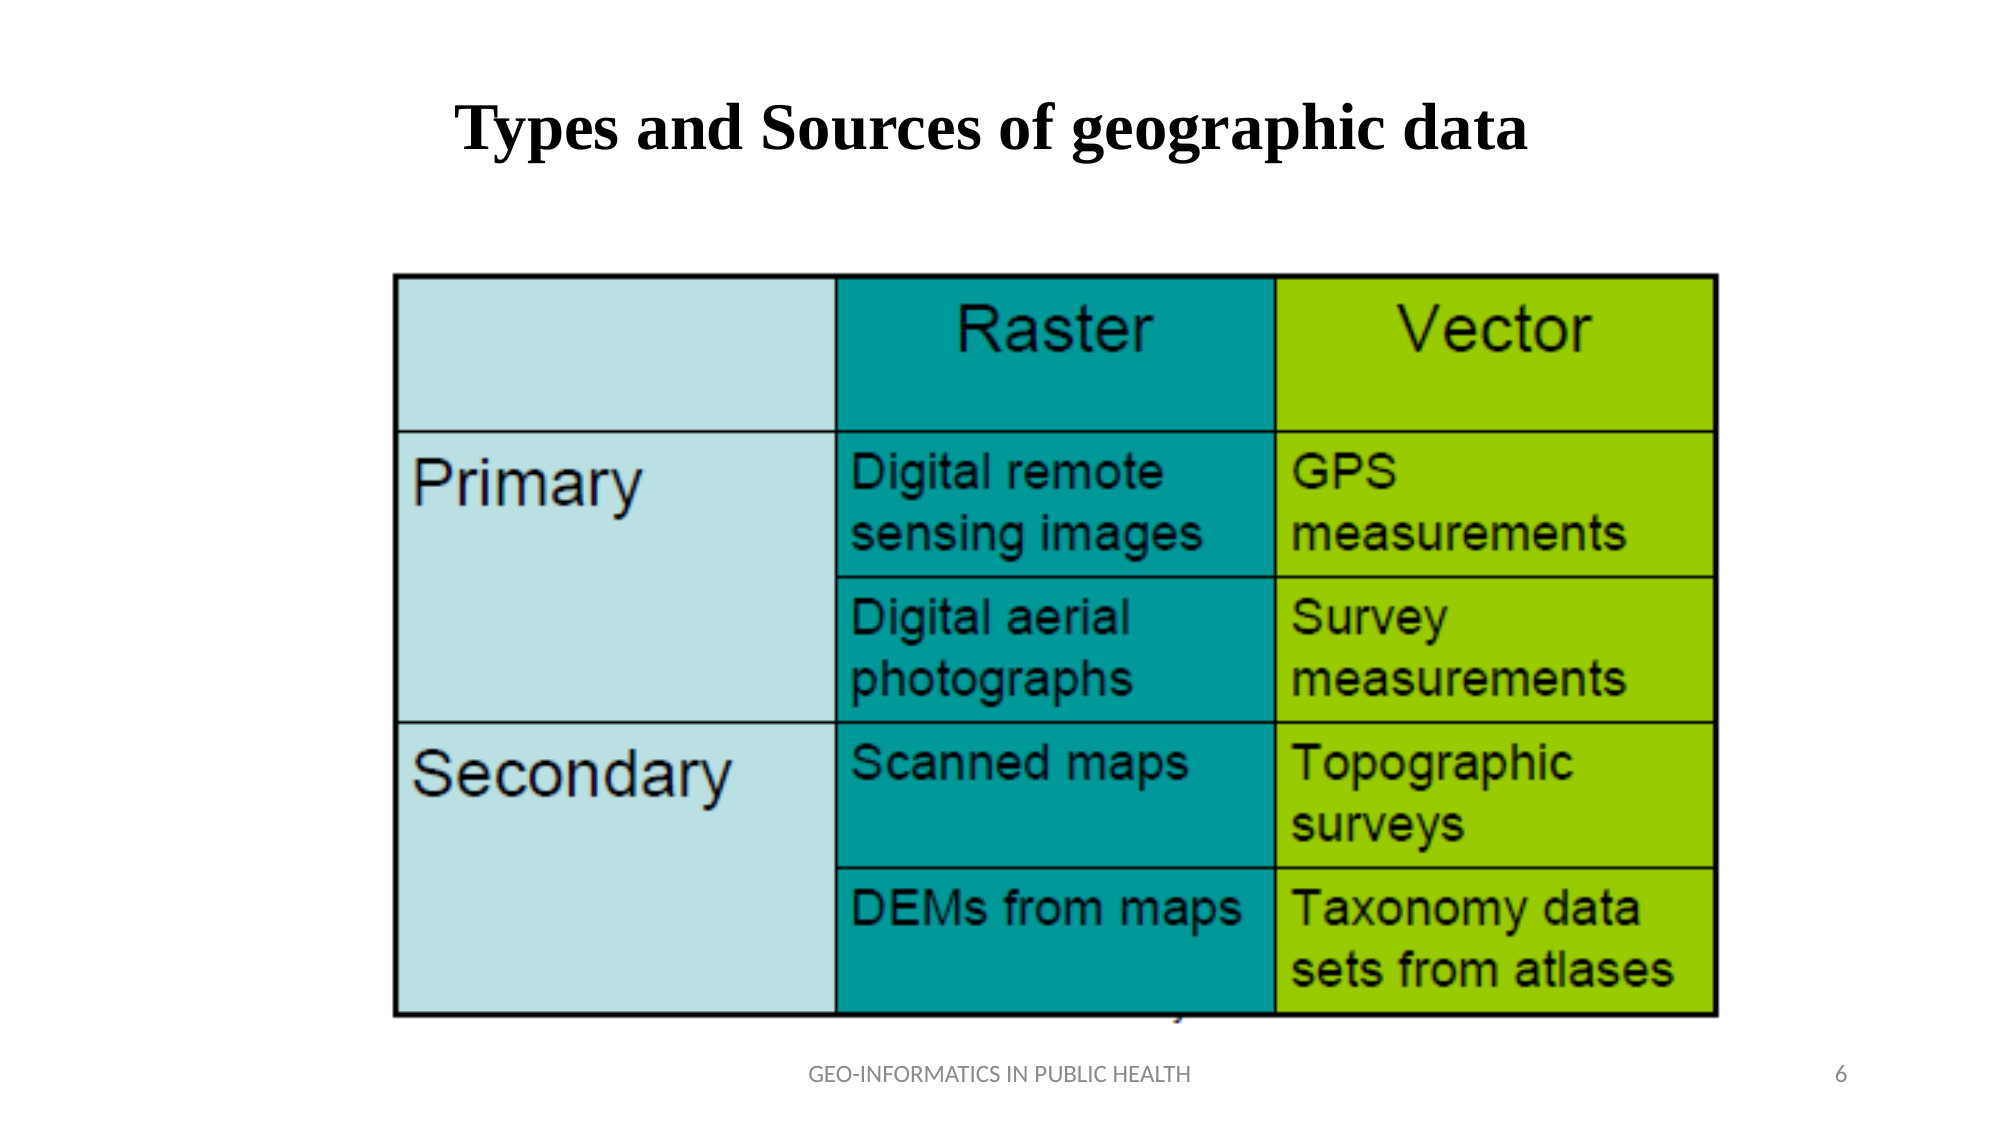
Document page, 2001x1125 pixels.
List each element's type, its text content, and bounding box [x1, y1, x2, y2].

title Types and Sources of geographic data [65, 66, 1920, 172]
footer GEO-INFORMATICS IN PUBLIC HEALTH [662, 1052, 1338, 1103]
slide_number 6 [1412, 1042, 1863, 1103]
picture [377, 252, 1742, 1052]
